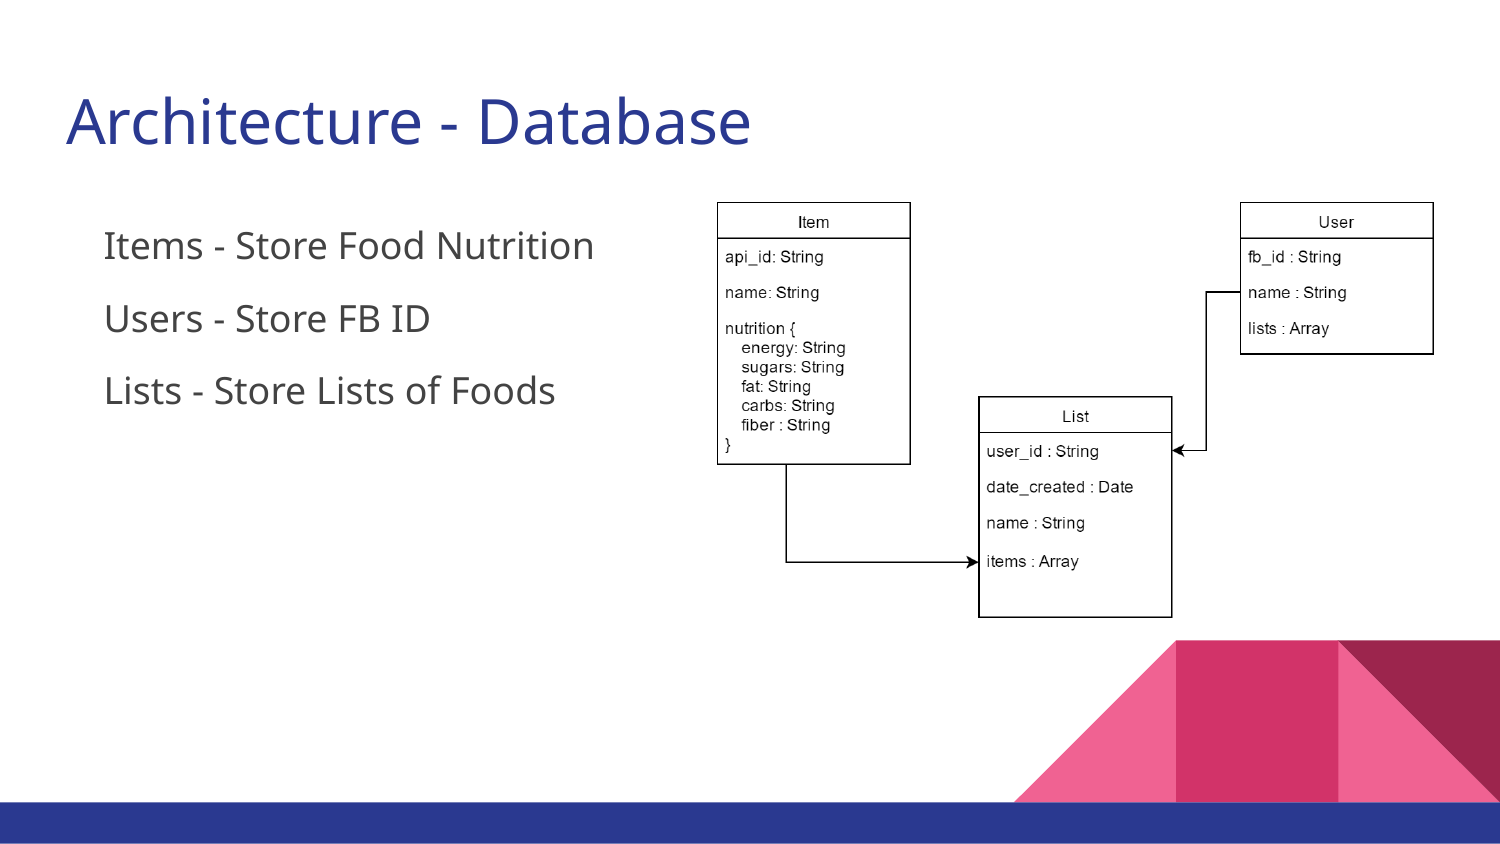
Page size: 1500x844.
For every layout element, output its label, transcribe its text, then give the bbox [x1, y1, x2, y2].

picture [715, 200, 1435, 619]
list Items - Store Food Nutrition Users - Store FB ID Lists - Store Lists of Foods [51, 200, 700, 467]
title Architecture - Database [51, 67, 1449, 167]
